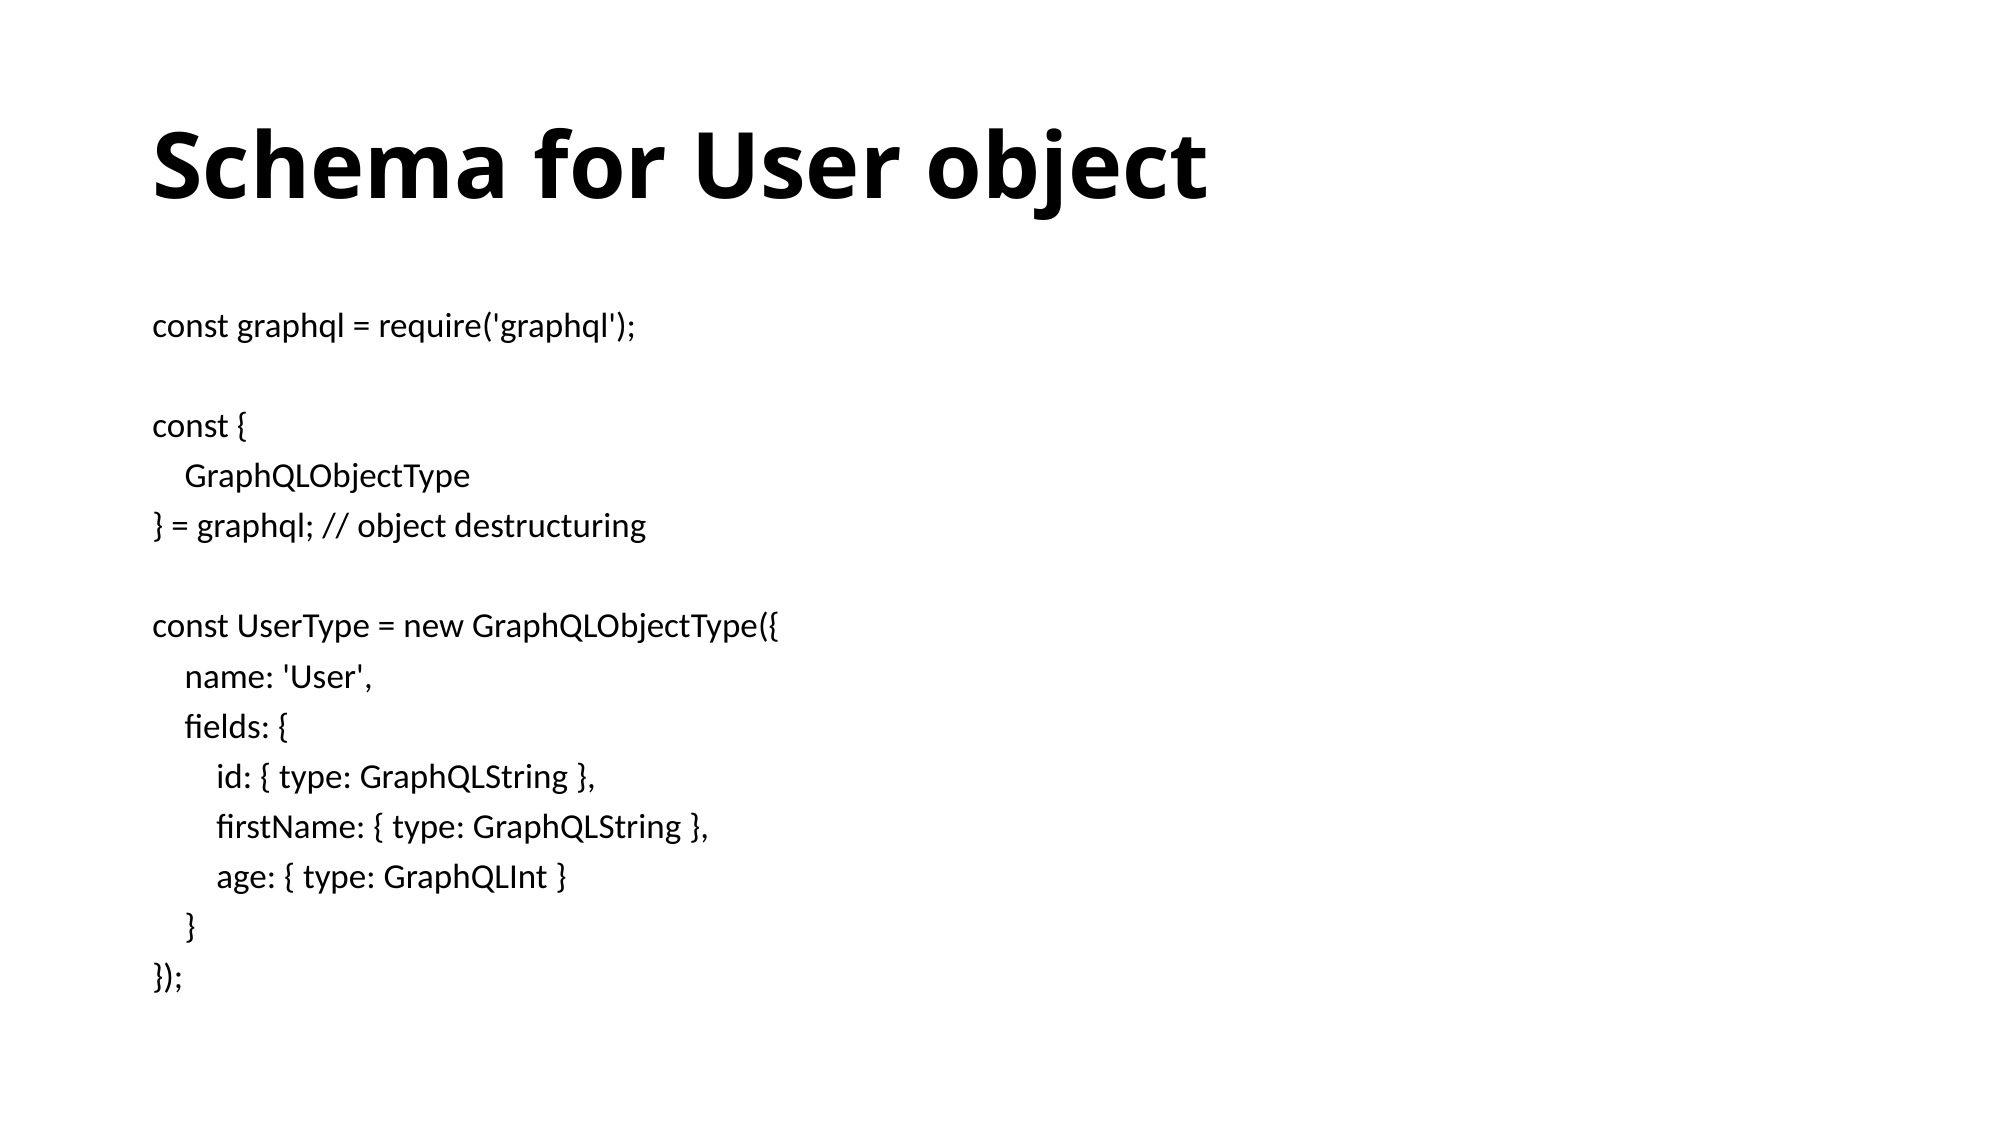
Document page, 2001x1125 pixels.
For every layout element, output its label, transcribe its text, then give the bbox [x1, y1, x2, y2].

list const graphql = require('graphql'); const { GraphQLObjectType } = graphql; // object destructuring const UserType = new GraphQLObjectType({ name: 'User', fields: { id: { type: GraphQLString }, firstName: { type: GraphQLString }, age: { type: GraphQLInt } } }); [137, 299, 1863, 1014]
title Schema for User object [137, 59, 1863, 278]
